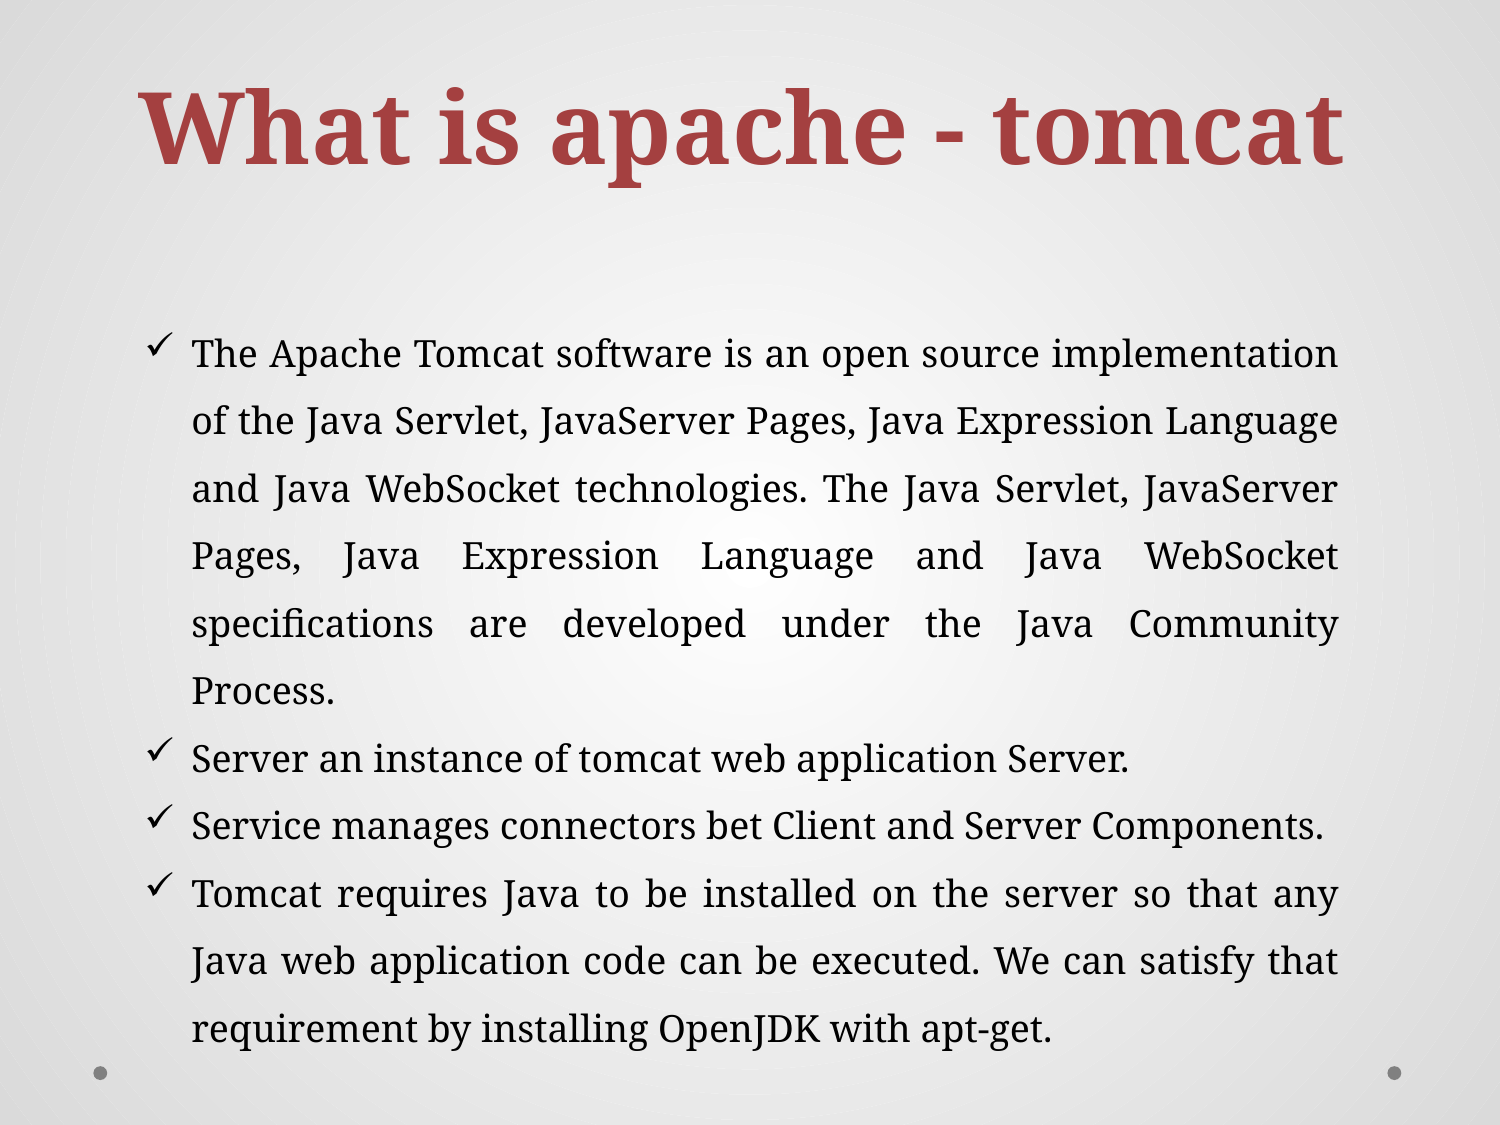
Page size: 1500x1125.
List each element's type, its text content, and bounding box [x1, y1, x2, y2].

text_box What is apache - tomcat [123, 56, 1361, 192]
text_box The Apache Tomcat software is an open source implementation of the Java Servlet, JavaServer Pages, Java Expression Language and Java WebSocket technologies. The Java Servlet, JavaServer Pages, Java Expression Language and Java WebSocket specifications are developed under the Java Community Process. Server an instance of tomcat web application Server. Service manages connectors bet Client and Server Components. Tomcat requires Java to be installed on the server so that any Java web application code can be executed. We can satisfy that requirement by installing OpenJDK with apt-get. [129, 299, 1355, 1058]
